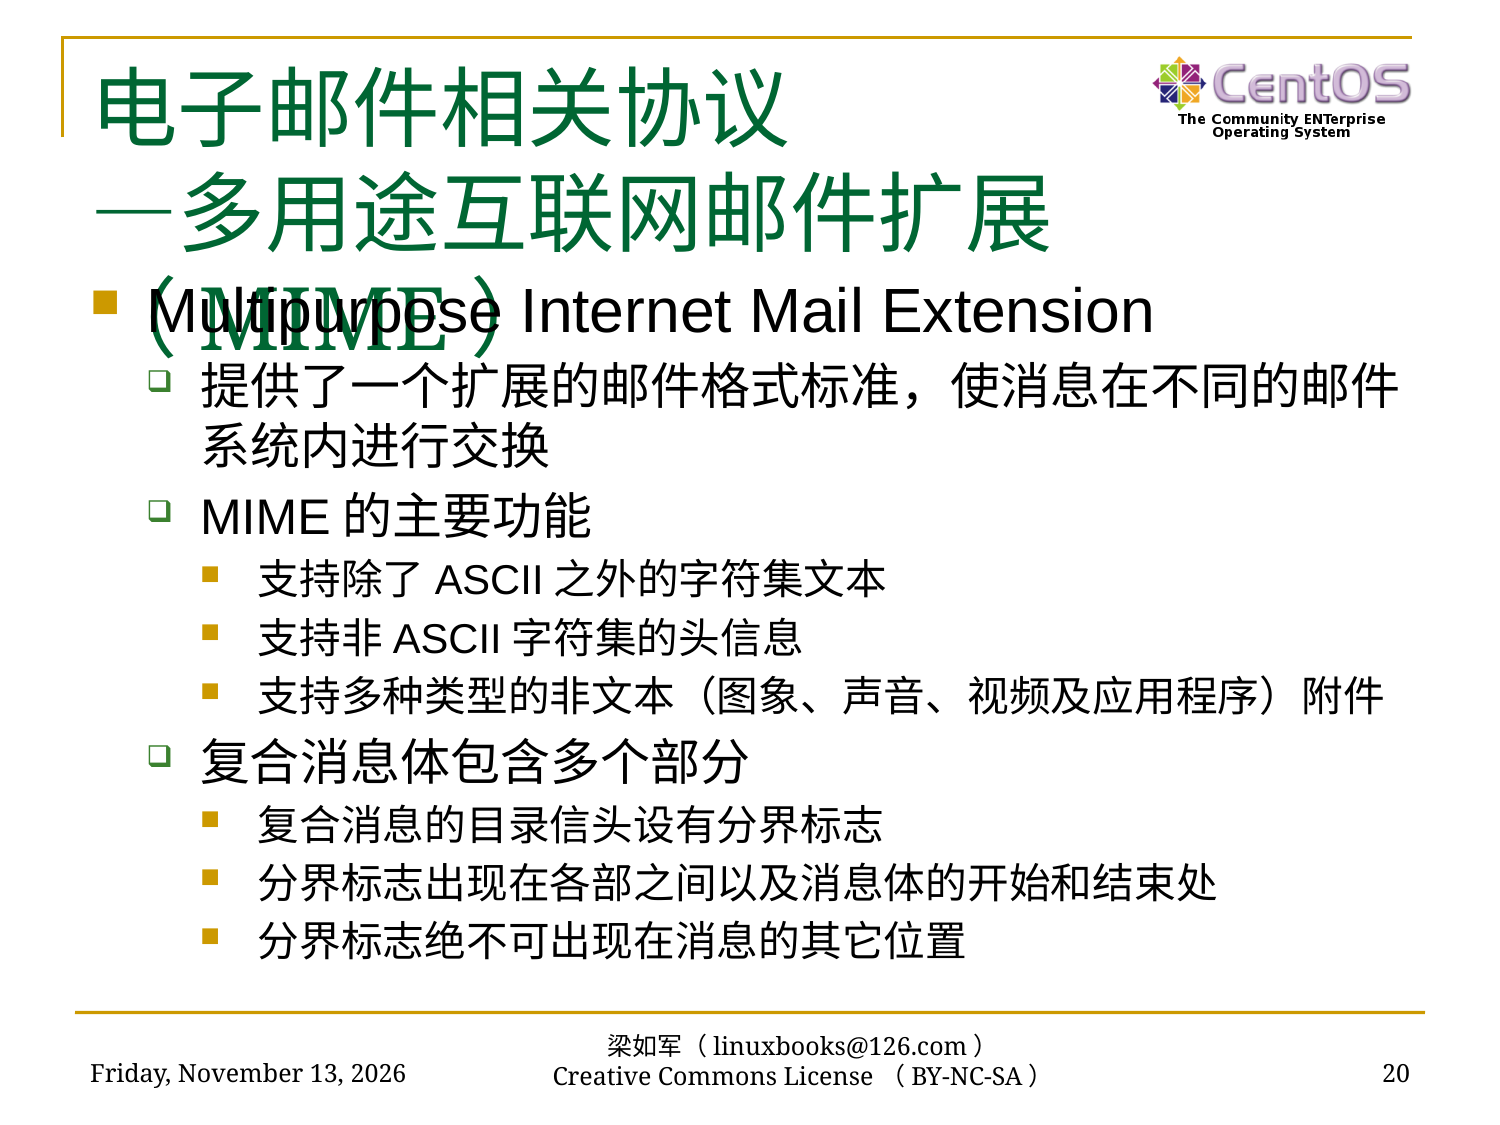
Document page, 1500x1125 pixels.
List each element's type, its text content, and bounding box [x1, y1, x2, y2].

title 电子邮件相关协议 —多用途互联网邮件扩展（MIME） [74, 45, 1426, 233]
slide_number 20 [1074, 1023, 1426, 1100]
footer 梁如军（linuxbooks@126.com） Creative Commons License（BY-NC-SA） [359, 1022, 1247, 1099]
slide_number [74, 1023, 426, 1100]
list Multipurpose Internet Mail Extension 提供了一个扩展的邮件格式标准，使消息在不同的邮件系统内进行交换 MIME的主要功能 支持除了ASCII之外的字符集文本 支持非ASCII字符集的头信息 支持多种类型的非文本（图象、声音、视频及应用程序）附件 复合消息体包含多个部分 复合消息的目录信头设有分界标志 分界标志出现在各部之间以及消息体的开始和结束处 分界标志绝不可出现在消息的其它位置 [74, 262, 1426, 1006]
